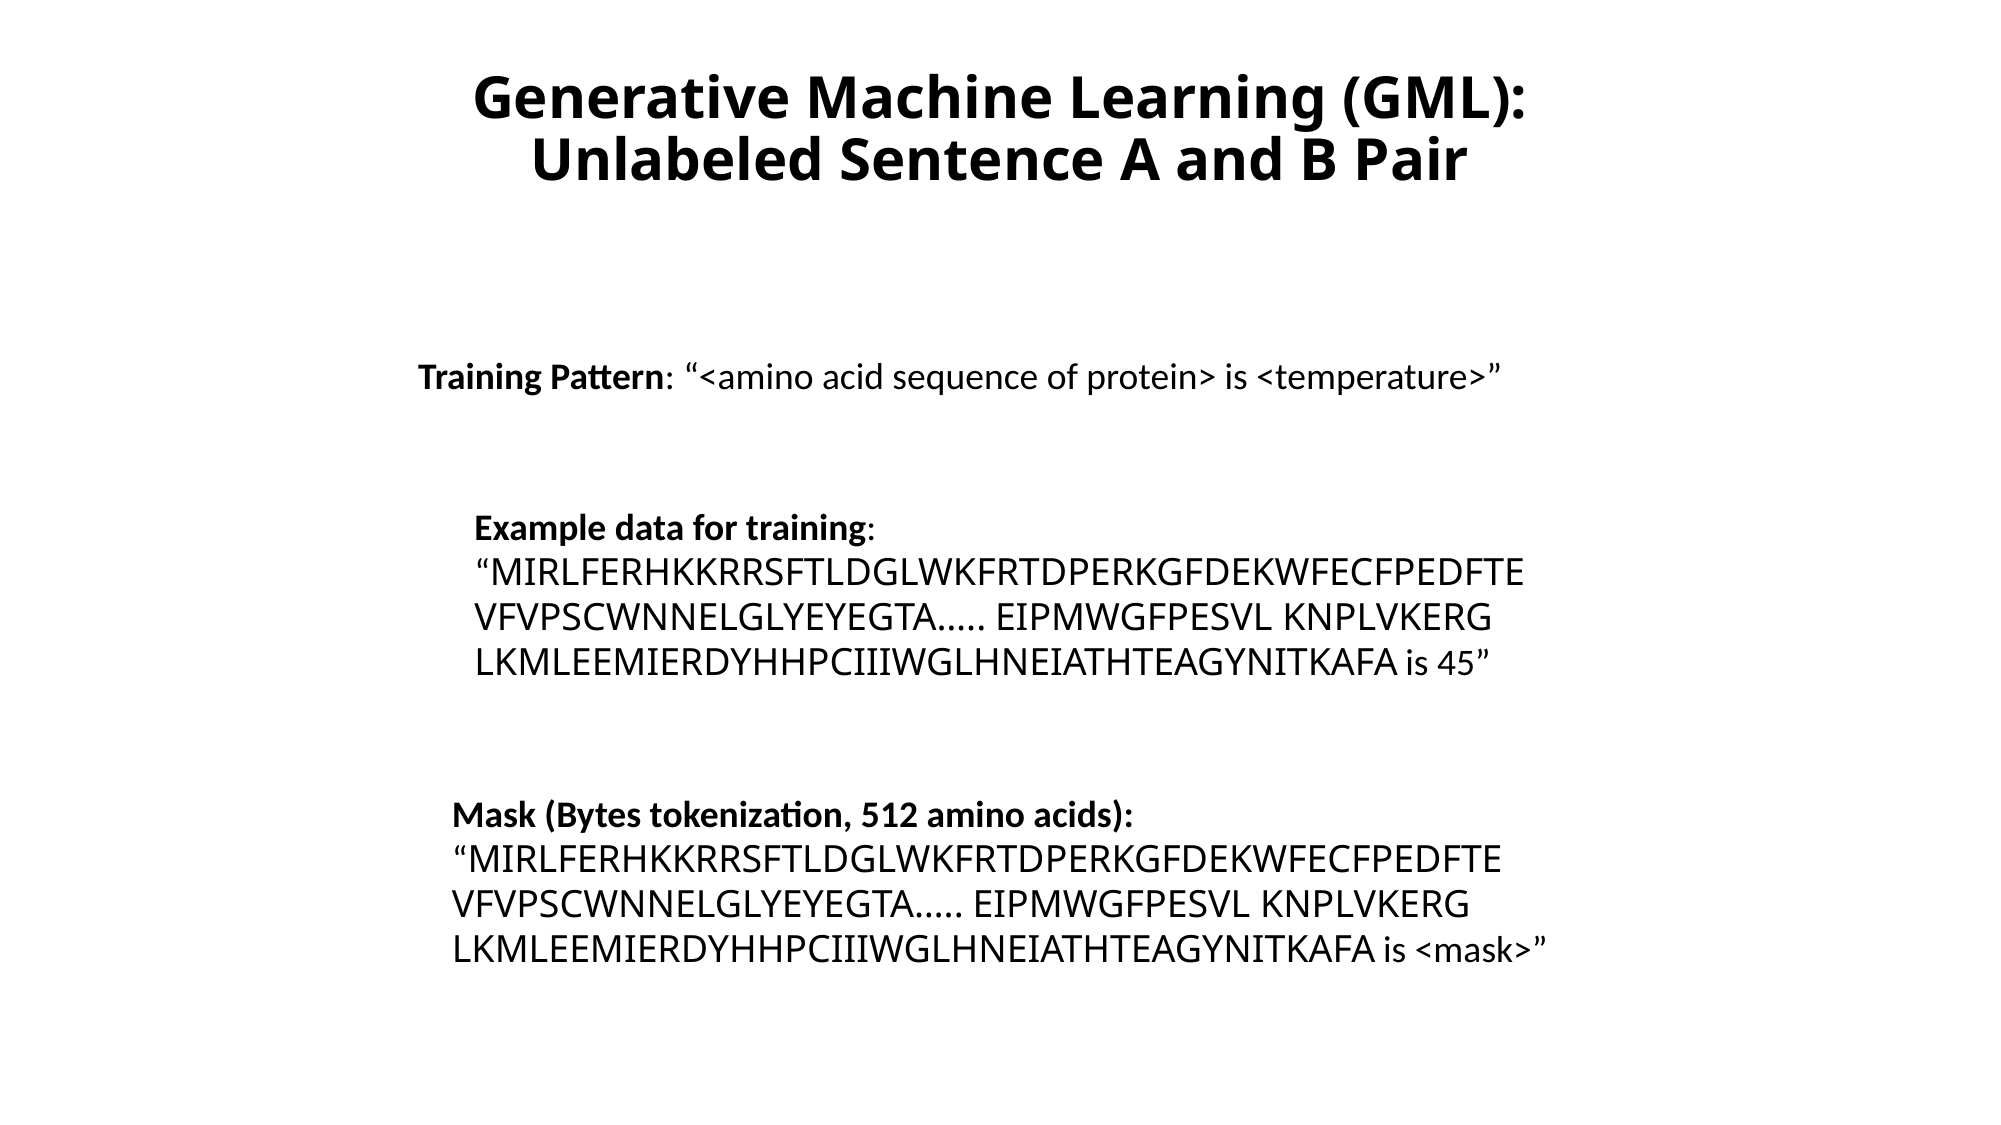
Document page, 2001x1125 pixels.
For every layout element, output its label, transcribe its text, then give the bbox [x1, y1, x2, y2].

title Generative Machine Learning (GML): Unlabeled Sentence A and B Pair [137, 59, 1863, 202]
text_box Training Pattern: “<amino acid sequence of protein> is <temperature>” [403, 344, 1519, 405]
text_box Mask (Bytes tokenization, 512 amino acids): “MIRLFERHKKRRSFTLDGLWKFRTDPERKGFDEKWFECFPEDFTE VFVPSCWNNELGLYEYEGTA….. EIPMWGFPESVL KNPLVKERG LKMLEEMIERDYHHPCIIIWGLHNEIATHTEAGYNITKAFA is <mask>” [437, 782, 1563, 978]
text_box Example data for training: “MIRLFERHKKRRSFTLDGLWKFRTDPERKGFDEKWFECFPEDFTE VFVPSCWNNELGLYEYEGTA….. EIPMWGFPESVL KNPLVKERG LKMLEEMIERDYHHPCIIIWGLHNEIATHTEAGYNITKAFA is 45” [459, 495, 1541, 691]
